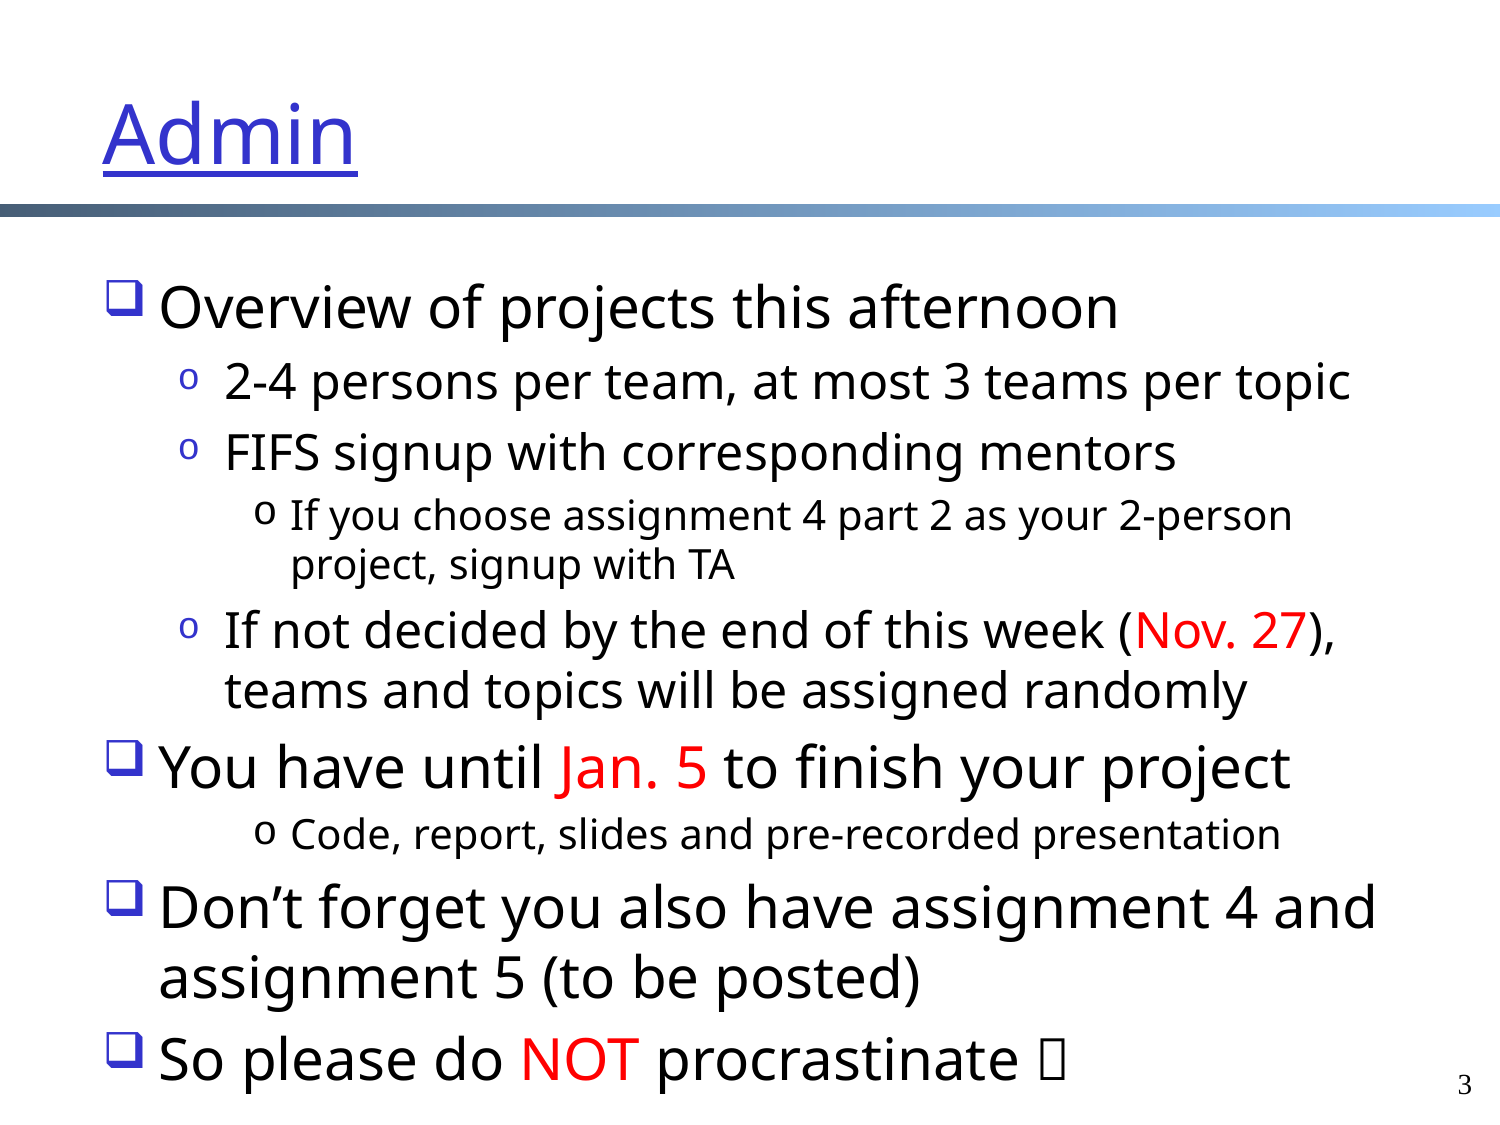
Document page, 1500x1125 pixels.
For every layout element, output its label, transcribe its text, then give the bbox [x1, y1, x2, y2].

slide_number 3 [1418, 1057, 1488, 1115]
title Admin [87, 37, 1404, 225]
list Overview of projects this afternoon 2-4 persons per team, at most 3 teams per topic FIFS signup with corresponding mentors If you choose assignment 4 part 2 as your 2-person project, signup with TA If not decided by the end of this week (Nov. 27), teams and topics will be assigned randomly You have until Jan. 5 to finish your project Code, report, slides and pre-recorded presentation Don’t forget you also have assignment 4 and assignment 5 (to be posted) So please do NOT procrastinate  [87, 262, 1413, 1125]
